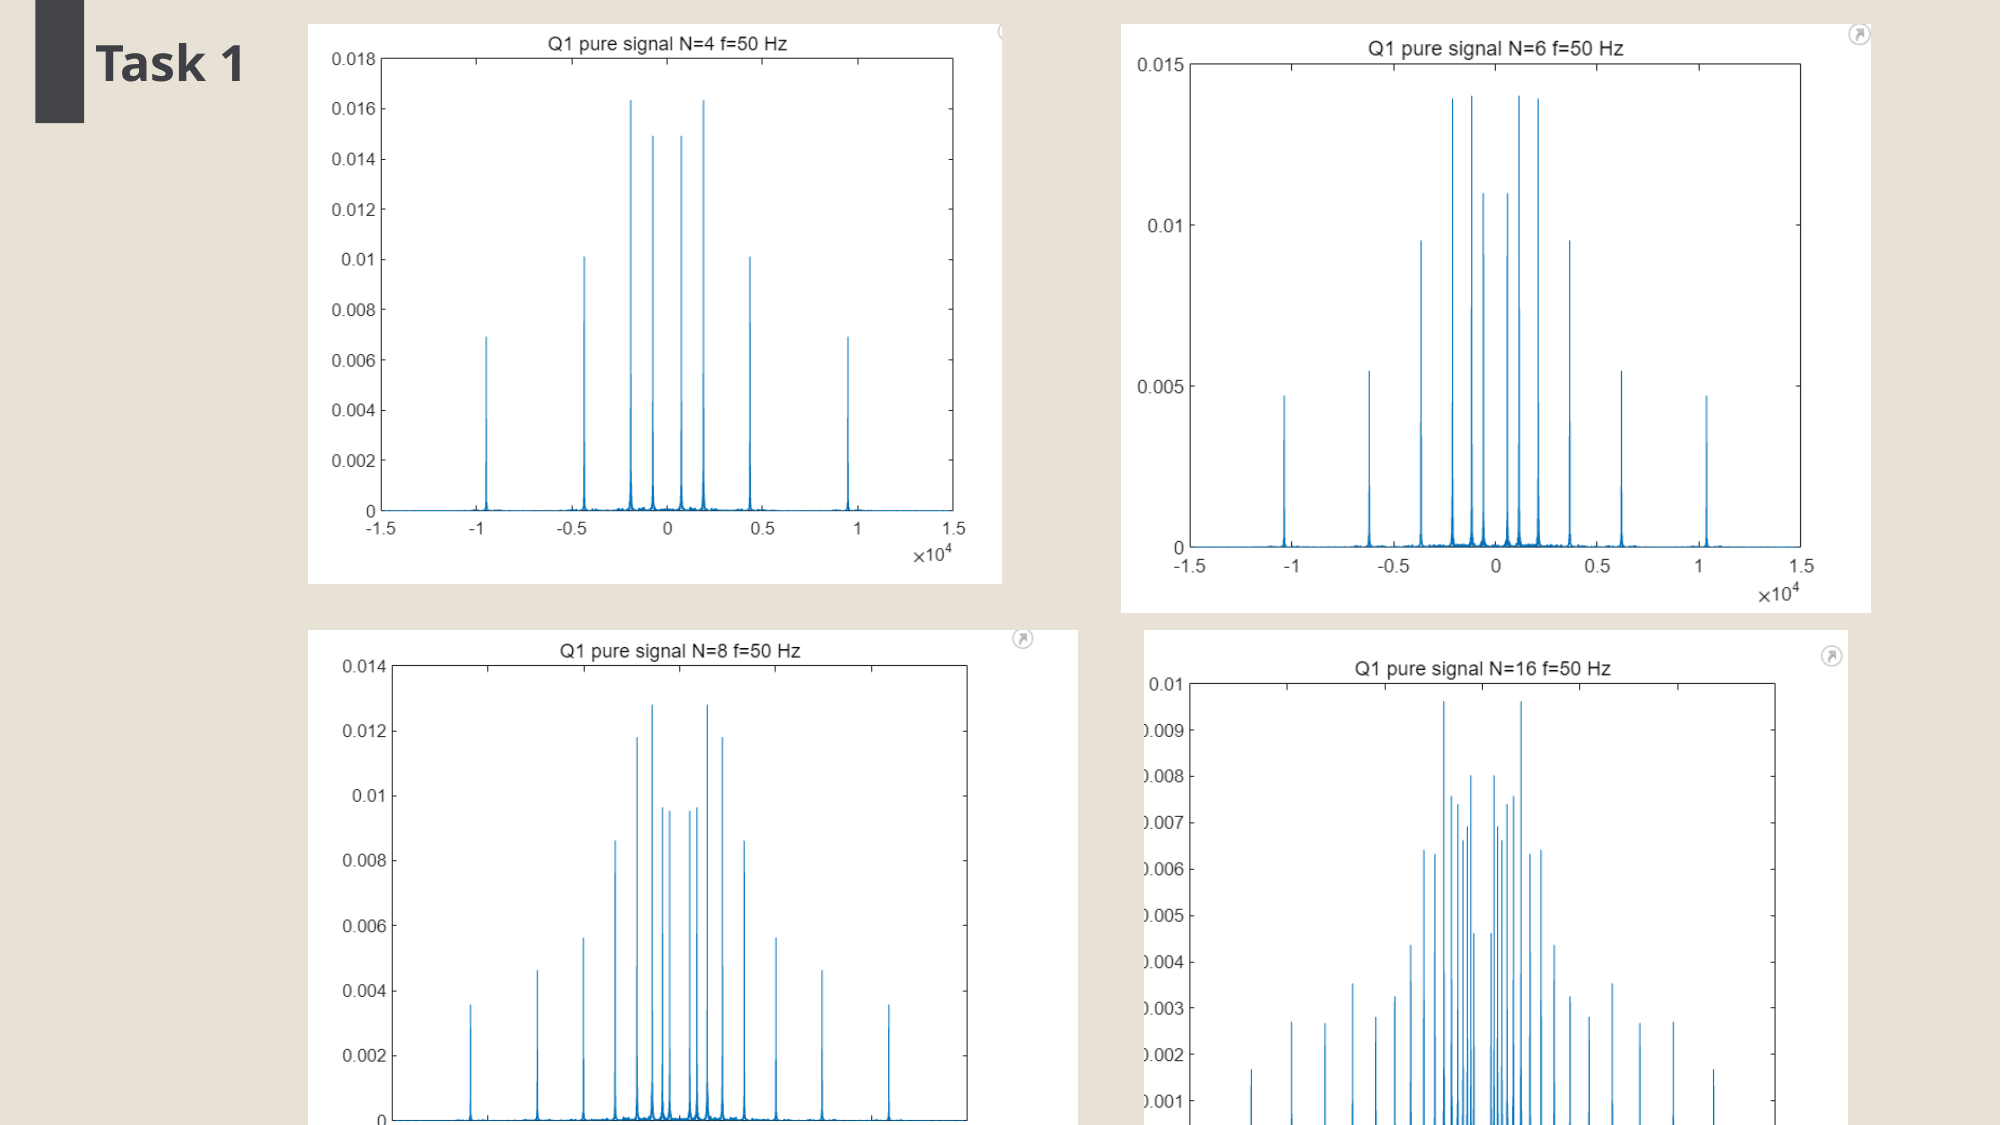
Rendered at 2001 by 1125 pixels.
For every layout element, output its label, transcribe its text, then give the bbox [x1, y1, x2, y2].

picture [308, 630, 1078, 1125]
text_box Task 1 [80, 24, 263, 99]
picture [1121, 24, 1871, 613]
picture [1143, 630, 1848, 1125]
picture [308, 24, 1002, 584]
text_box [34, 0, 85, 124]
